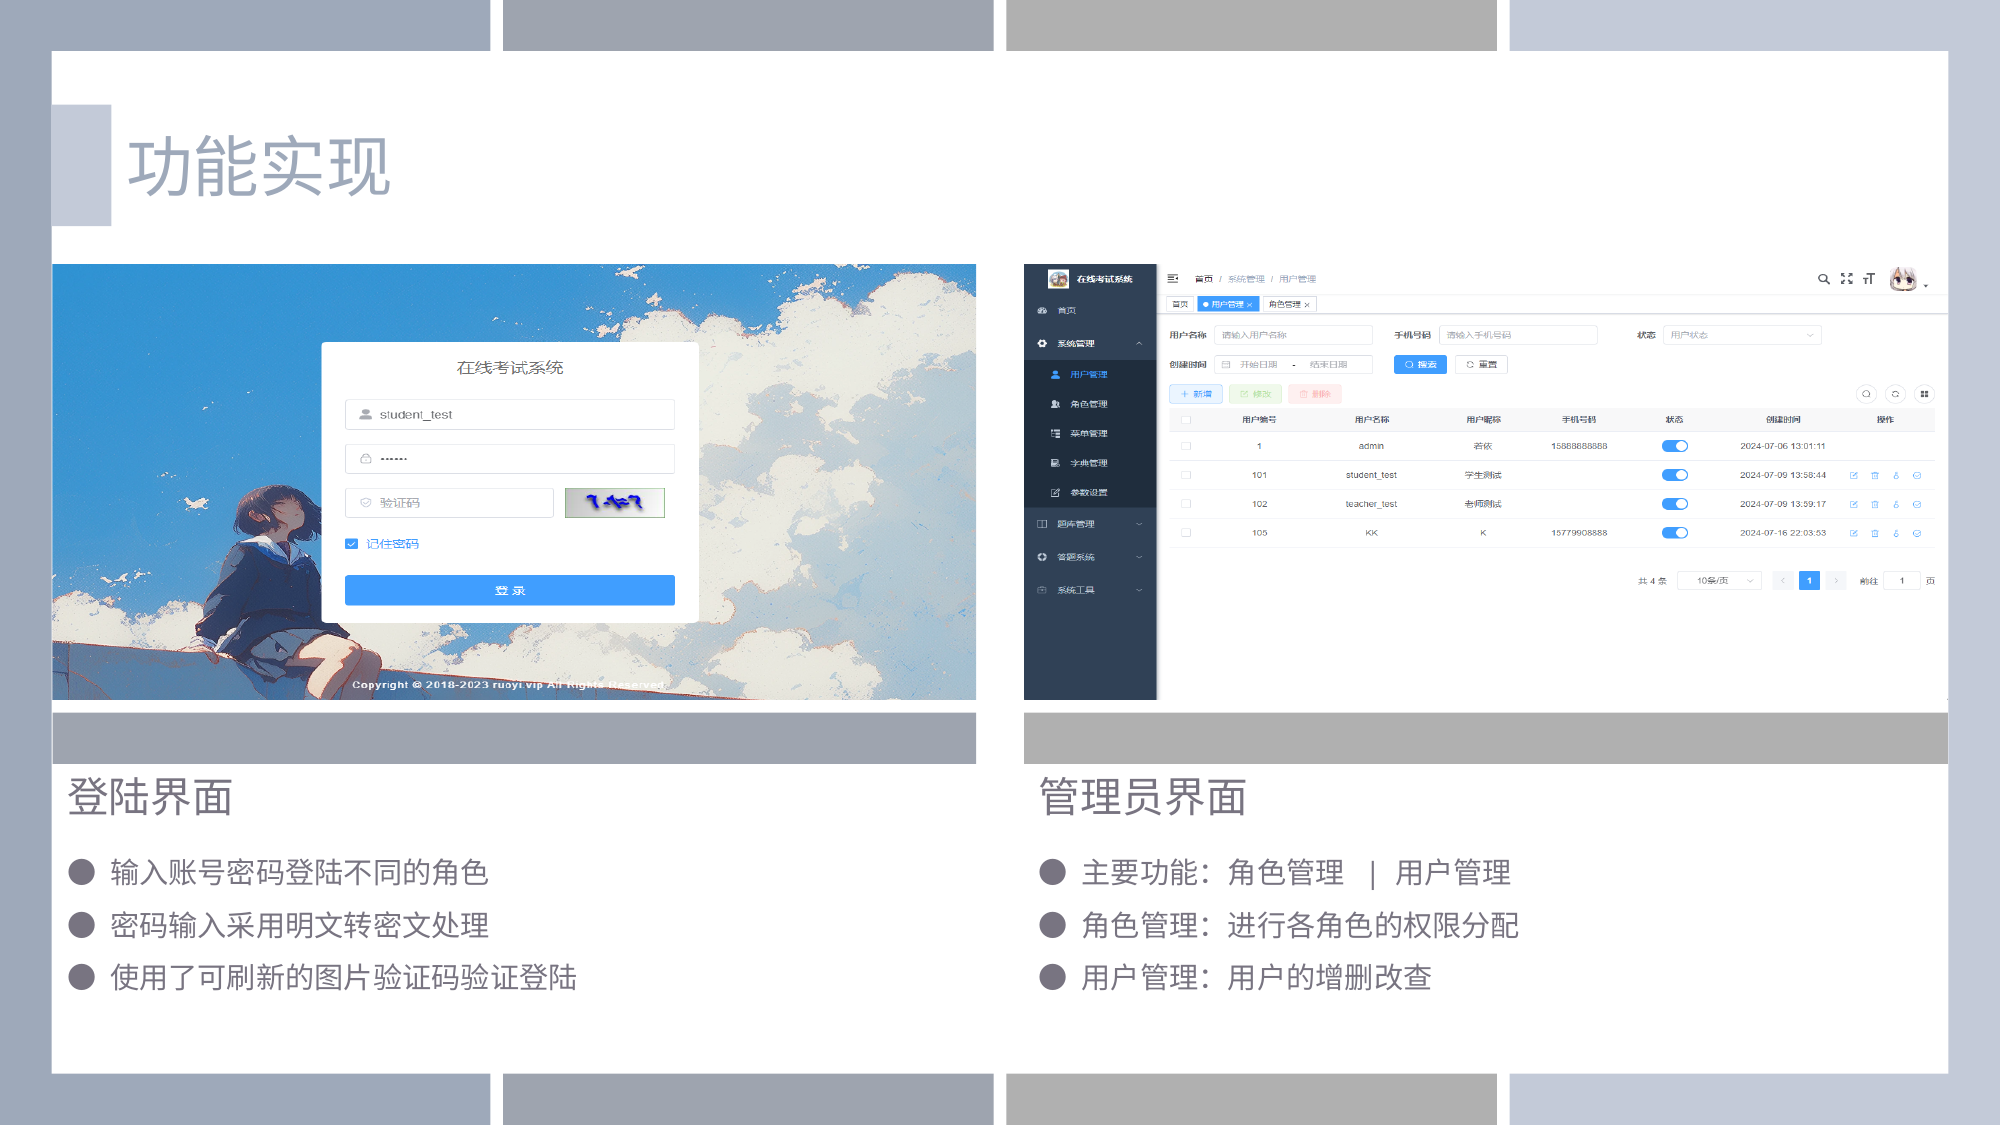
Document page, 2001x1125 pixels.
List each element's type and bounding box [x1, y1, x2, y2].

text_box [51, 264, 977, 701]
text_box [52, 763, 977, 999]
text_box [1023, 264, 1949, 701]
text_box [1024, 763, 1948, 999]
text_box [1023, 712, 1949, 765]
text_box [51, 712, 977, 765]
text_box [50, 104, 800, 227]
